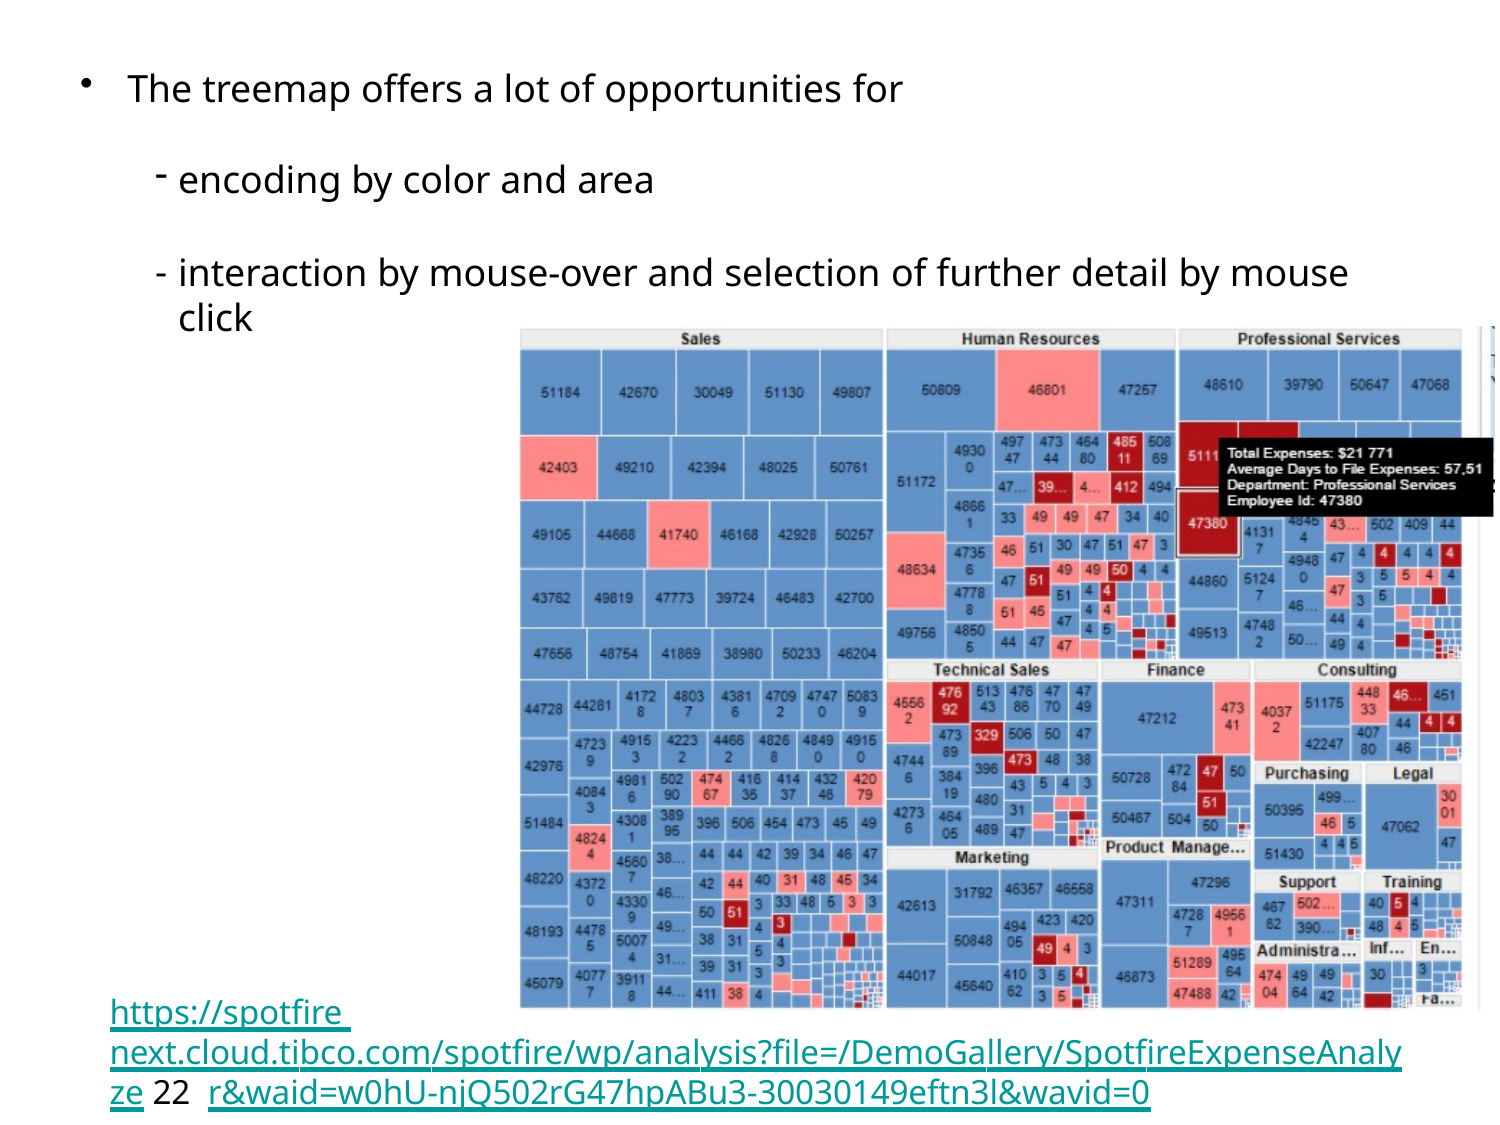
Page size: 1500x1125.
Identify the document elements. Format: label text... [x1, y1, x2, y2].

text_box The treemap offers a lot of opportunities for encoding by color and area interaction by mouse-over and selection of further detail by mouse click [78, 62, 1360, 339]
text_box https://spotfire next.cloud.tibco.com/spotfire/wp/analysis?file=/DemoGallery/SpotfireExpenseAnalyze 22 r&waid=w0hU-njQ502rG47hpABu3-30030149eftn3l&wavid=0 [107, 988, 1413, 1111]
picture [519, 325, 1495, 1011]
